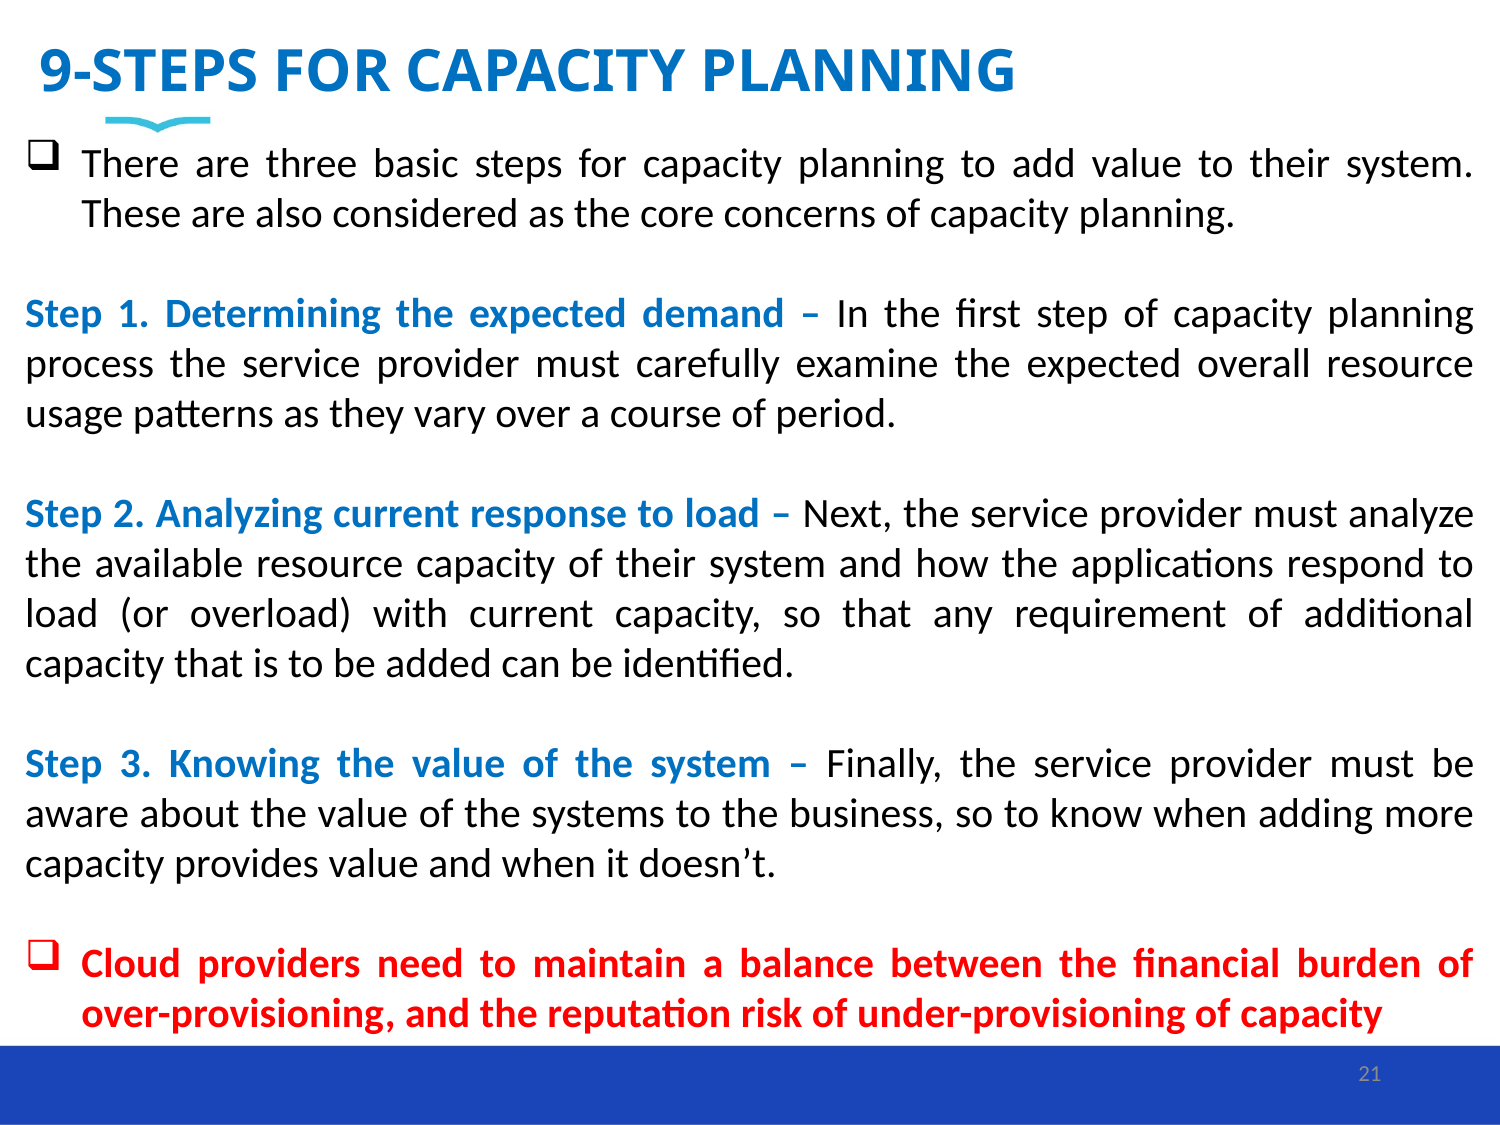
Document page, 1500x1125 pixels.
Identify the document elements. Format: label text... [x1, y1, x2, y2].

title 9-STEPS FOR CAPACITY PLANNING [24, 22, 1500, 123]
picture [0, 0, 1500, 1125]
text_box There are three basic steps for capacity planning to add value to their system. These are also considered as the core concerns of capacity planning. Step 1. Determining the expected demand – In the first step of capacity planning process the service provider must carefully examine the expected overall resource usage patterns as they vary over a course of period. Step 2. Analyzing current response to load – Next, the service provider must analyze the available resource capacity of their system and how the applications respond to load (or overload) with current capacity, so that any requirement of additional capacity that is to be added can be identified. Step 3. Knowing the value of the system – Finally, the service provider must be aware about the value of the systems to the business, so to know when adding more capacity provides value and when it doesn’t. Cloud providers need to maintain a balance between the financial burden of over-provisioning, and the reputation risk of under-provisioning of capacity [10, 128, 1490, 1044]
slide_number 21 [1059, 1044, 1397, 1103]
